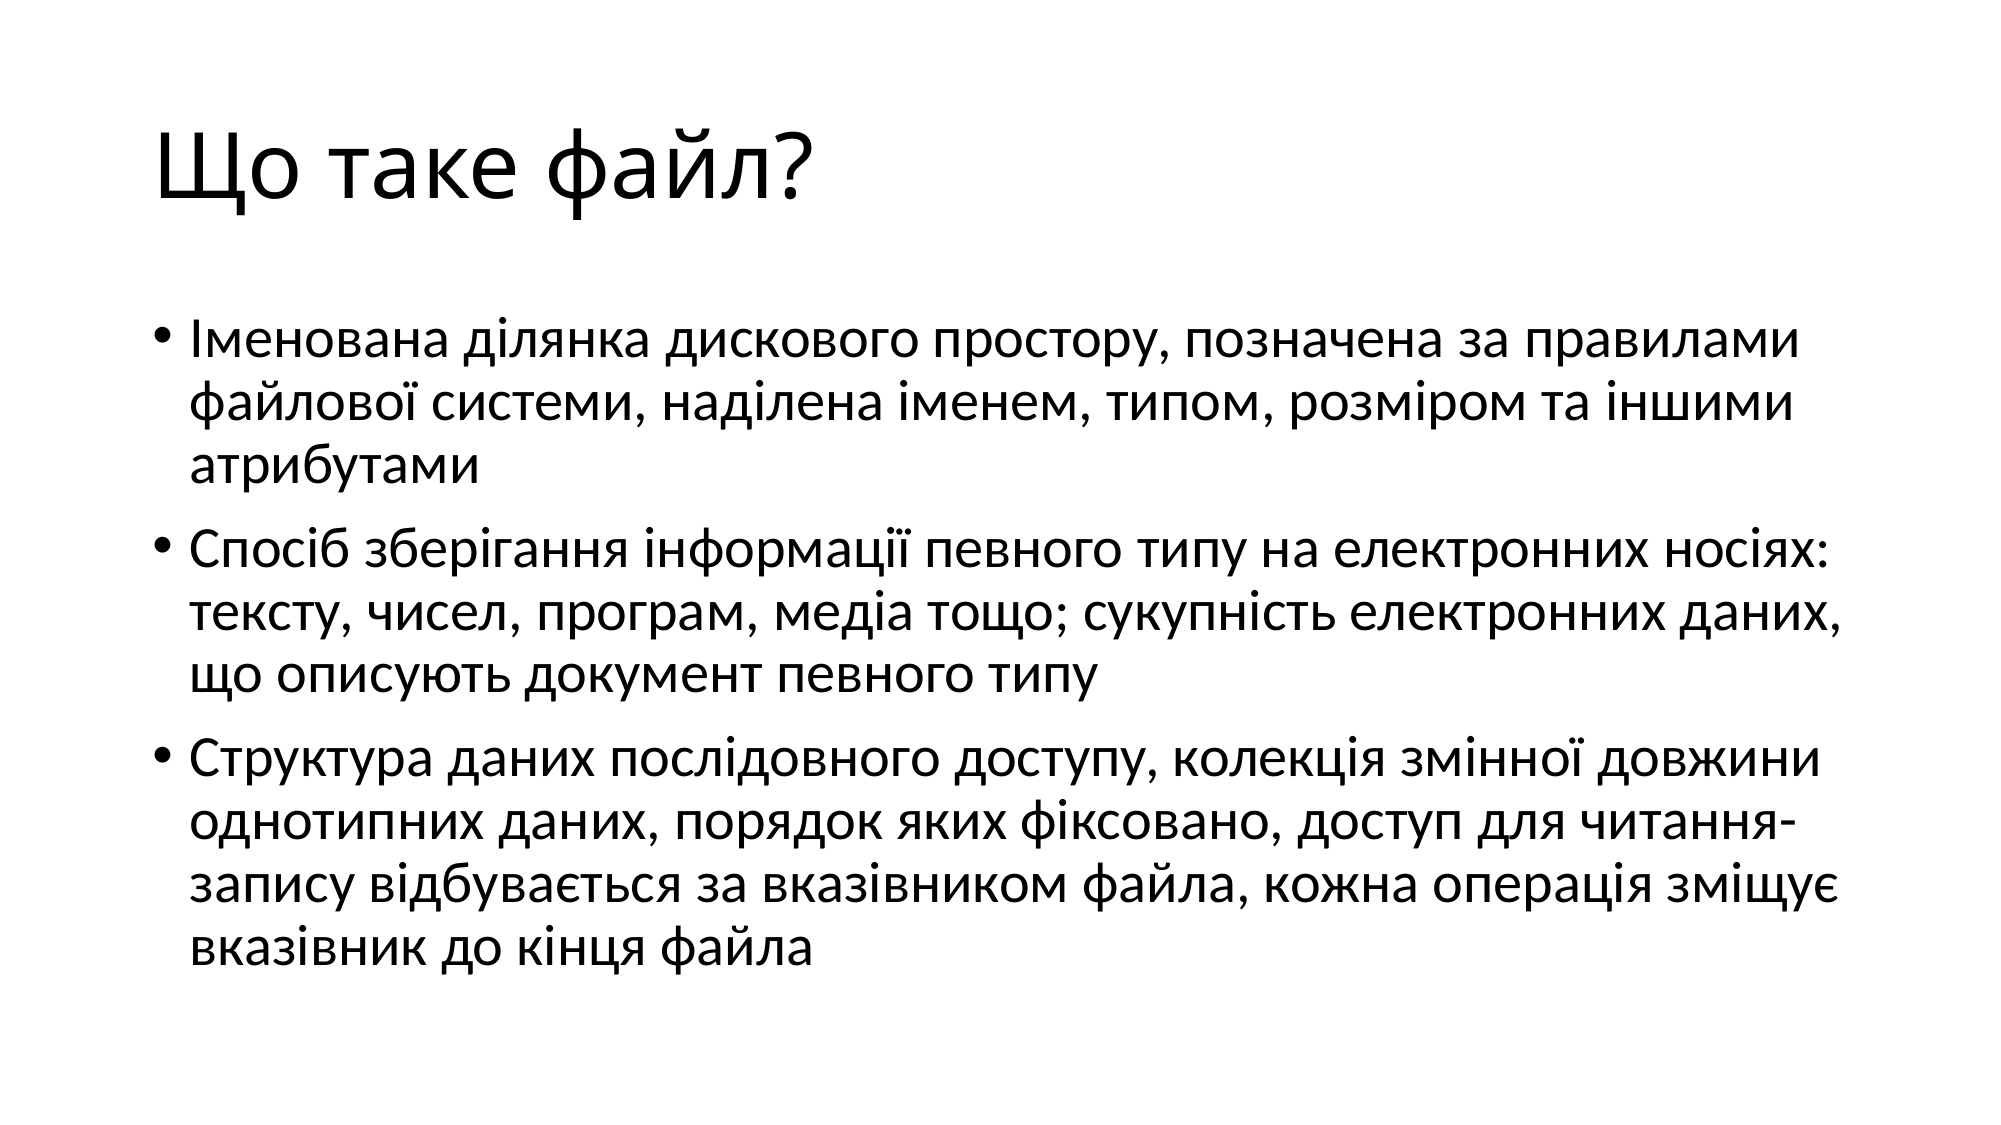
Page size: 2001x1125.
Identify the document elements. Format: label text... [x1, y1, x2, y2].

title Що таке файл? [137, 59, 1863, 278]
list Іменована ділянка дискового простору, позначена за правилами файлової системи, наділена іменем, типом, розміром та іншими атрибутами Спосіб зберігання інформації певного типу на електронних носіях: тексту, чисел, програм, медіа тощо; сукупність електронних даних, що описують документ певного типу Структура даних послідовного доступу, колекція змінної довжини однотипних даних, порядок яких фіксовано, доступ для читання-запису відбувається за вказівником файла, кожна операція зміщує вказівник до кінця файла [137, 299, 1863, 1014]
